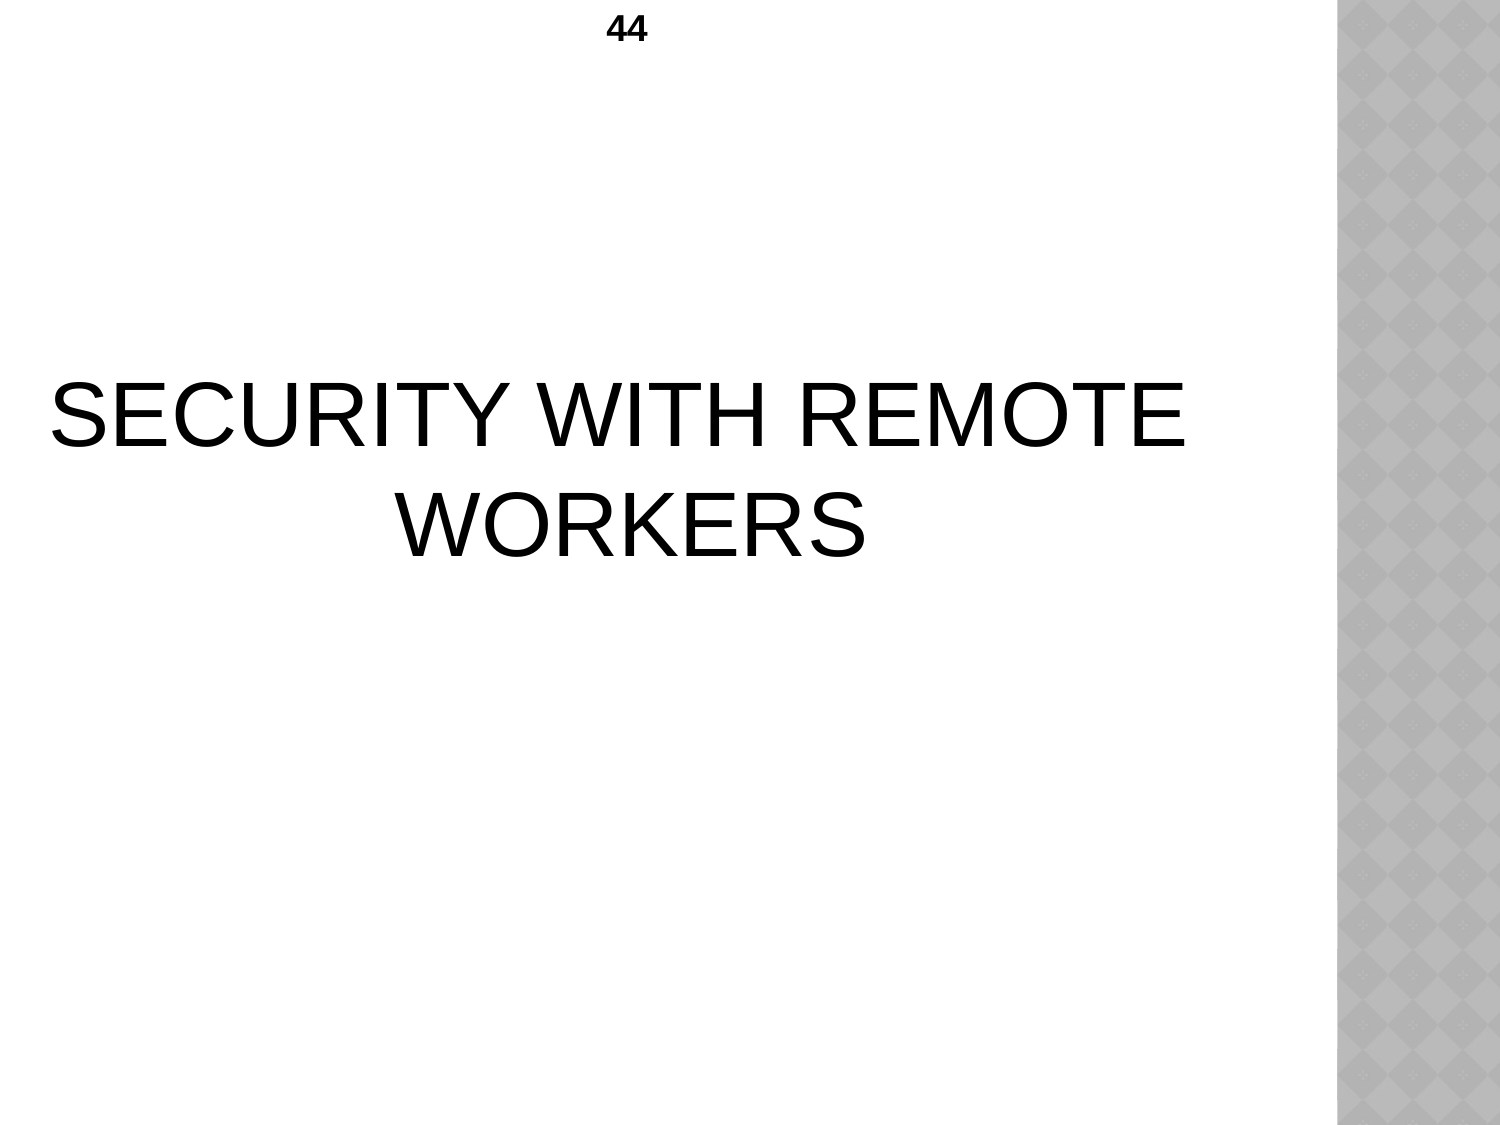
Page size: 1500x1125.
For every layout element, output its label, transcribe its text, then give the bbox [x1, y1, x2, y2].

title SECURITY WITH REMOTE WORKERS [37, 352, 1225, 575]
